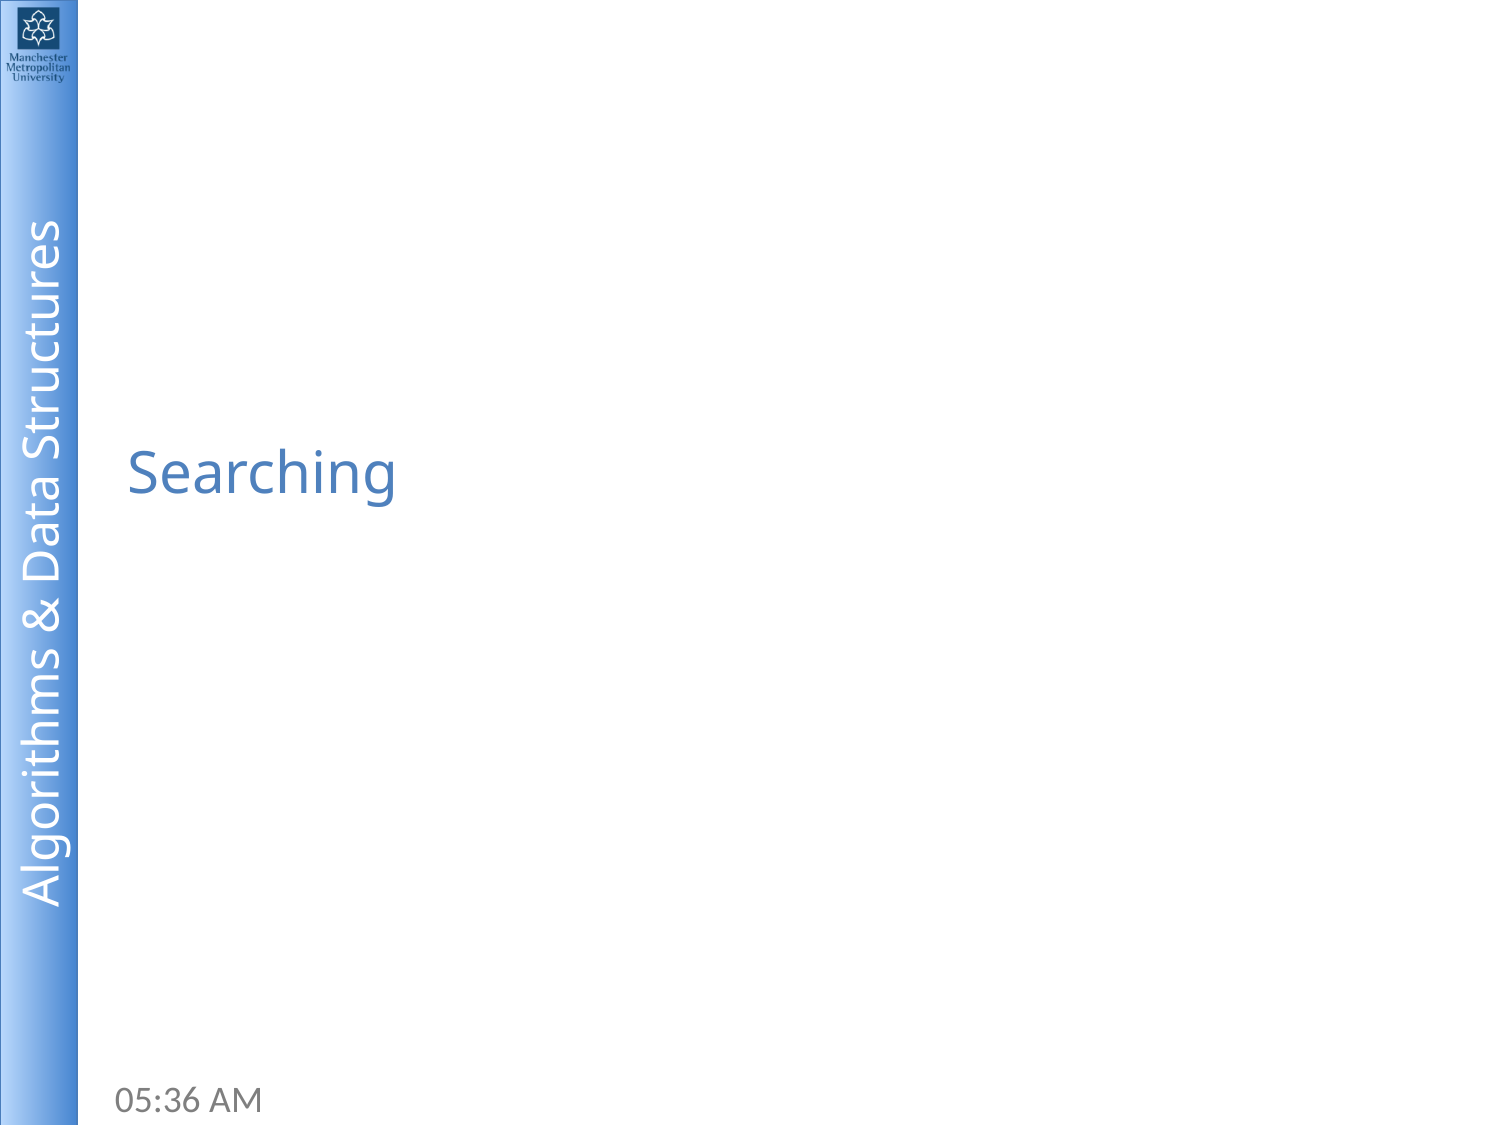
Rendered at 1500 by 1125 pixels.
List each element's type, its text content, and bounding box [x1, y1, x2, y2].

title Searching [112, 349, 1388, 591]
picture [5, 7, 70, 83]
